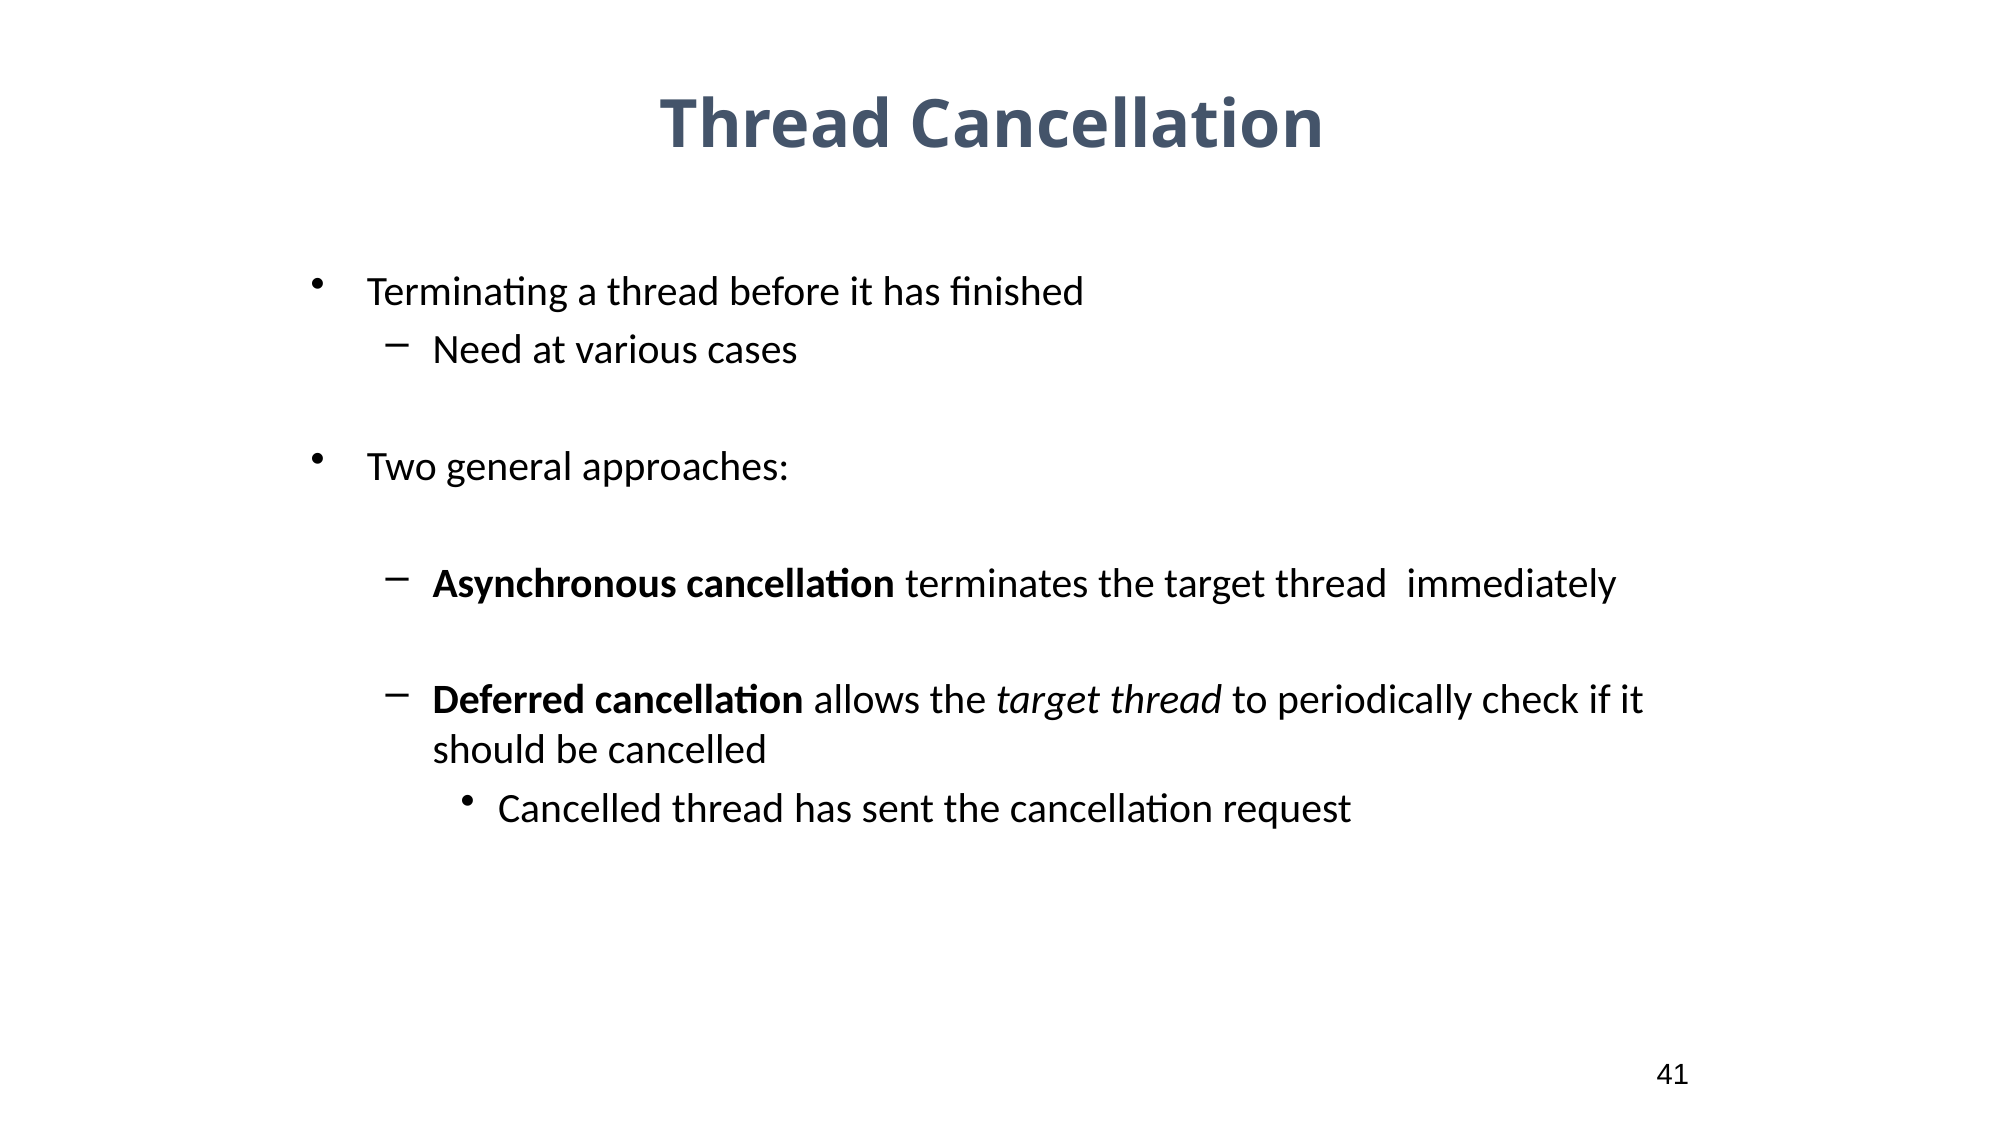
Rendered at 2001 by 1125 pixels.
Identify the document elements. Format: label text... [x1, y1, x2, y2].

text_box Thread Cancellation [295, 26, 1690, 215]
text_box Terminating a thread before it has finished Need at various cases Two general approaches: Asynchronous cancellation terminates the target thread immediately Deferred cancellation allows the target thread to periodically check if it should be cancelled Cancelled thread has sent the cancellation request [295, 256, 1690, 1024]
text_box 36 [1547, 1047, 1705, 1099]
